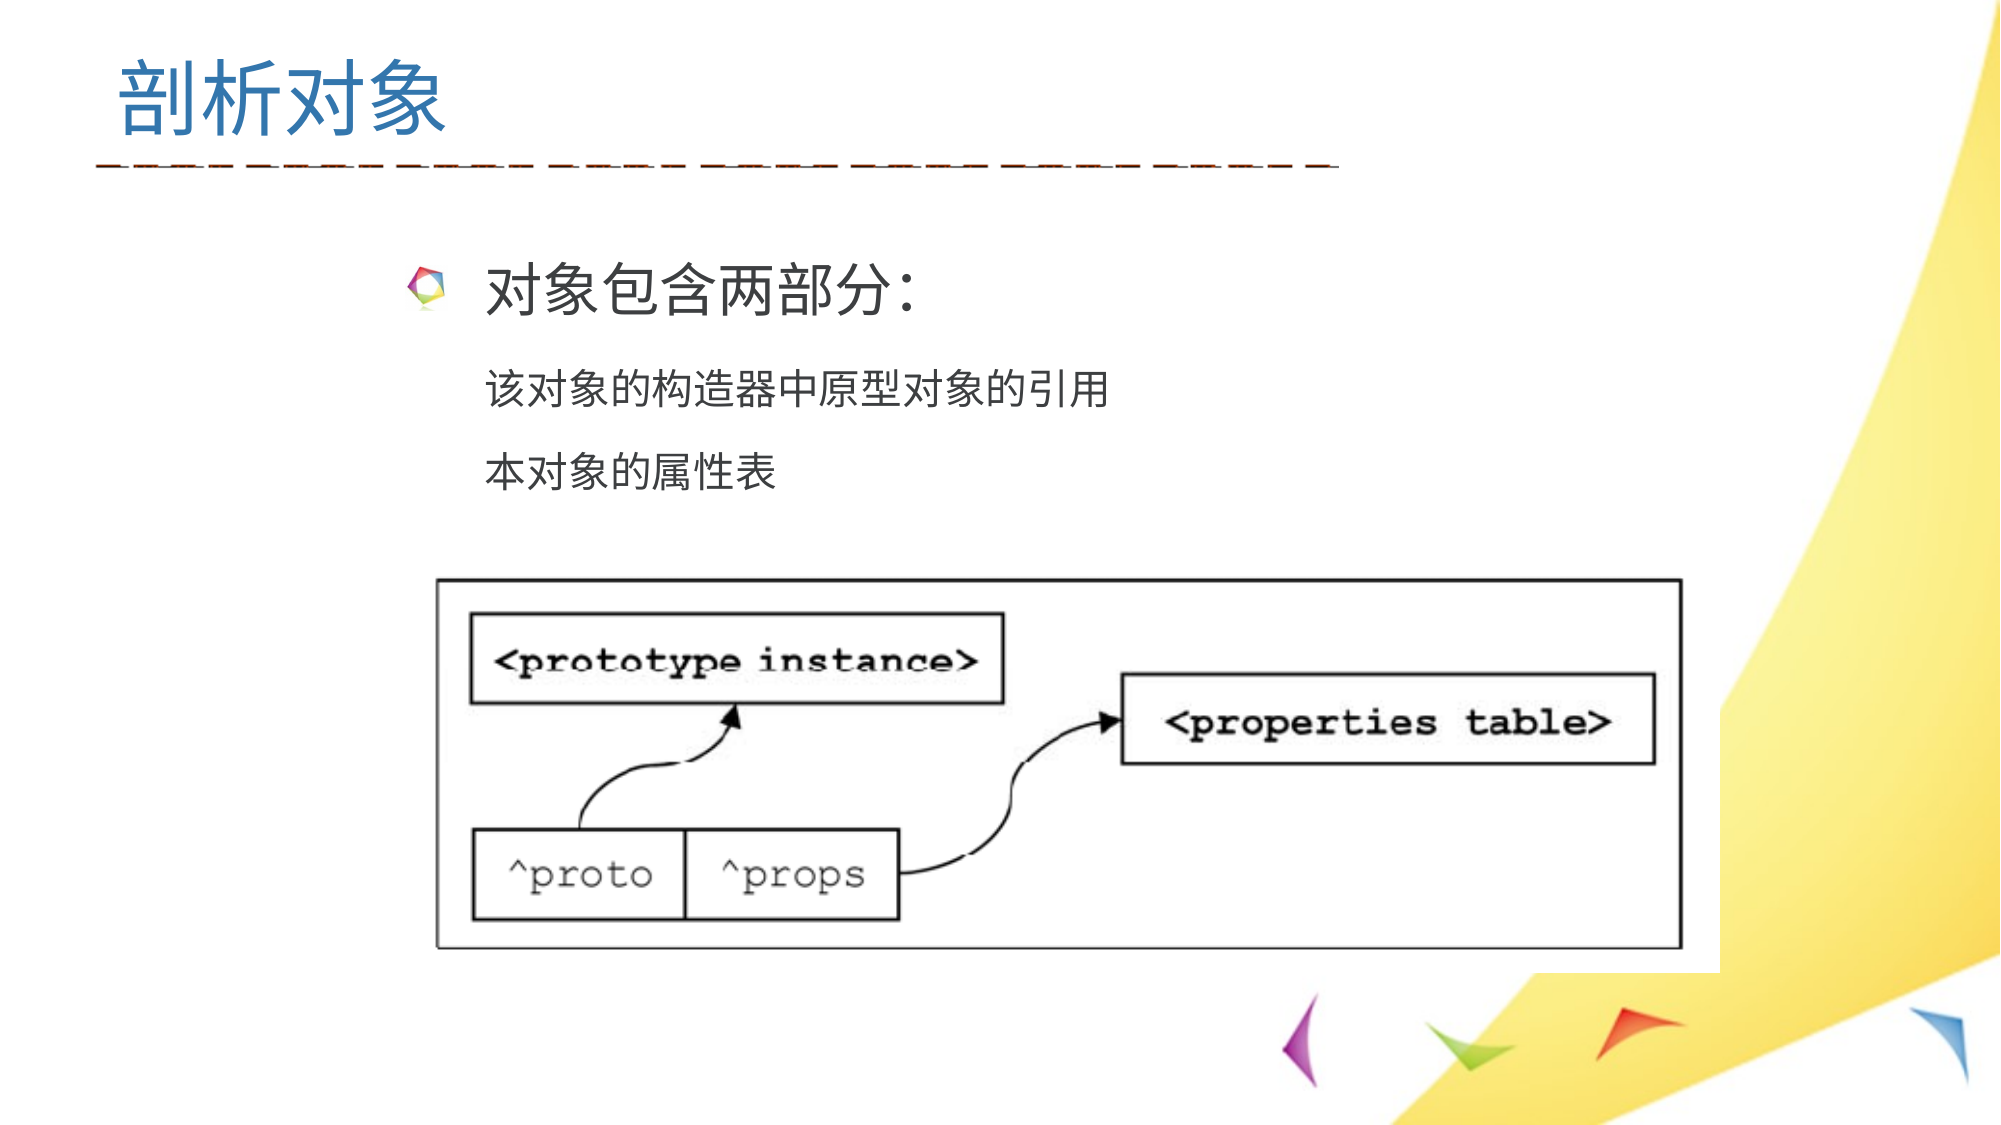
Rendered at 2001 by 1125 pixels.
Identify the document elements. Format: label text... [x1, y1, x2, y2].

list 对象包含两部分： 该对象的构造器中原型对象的引用 本对象的属性表 [390, 210, 1586, 550]
list 剖析对象 [101, 38, 1392, 120]
picture [88, 0, 2000, 1125]
picture [405, 265, 448, 311]
